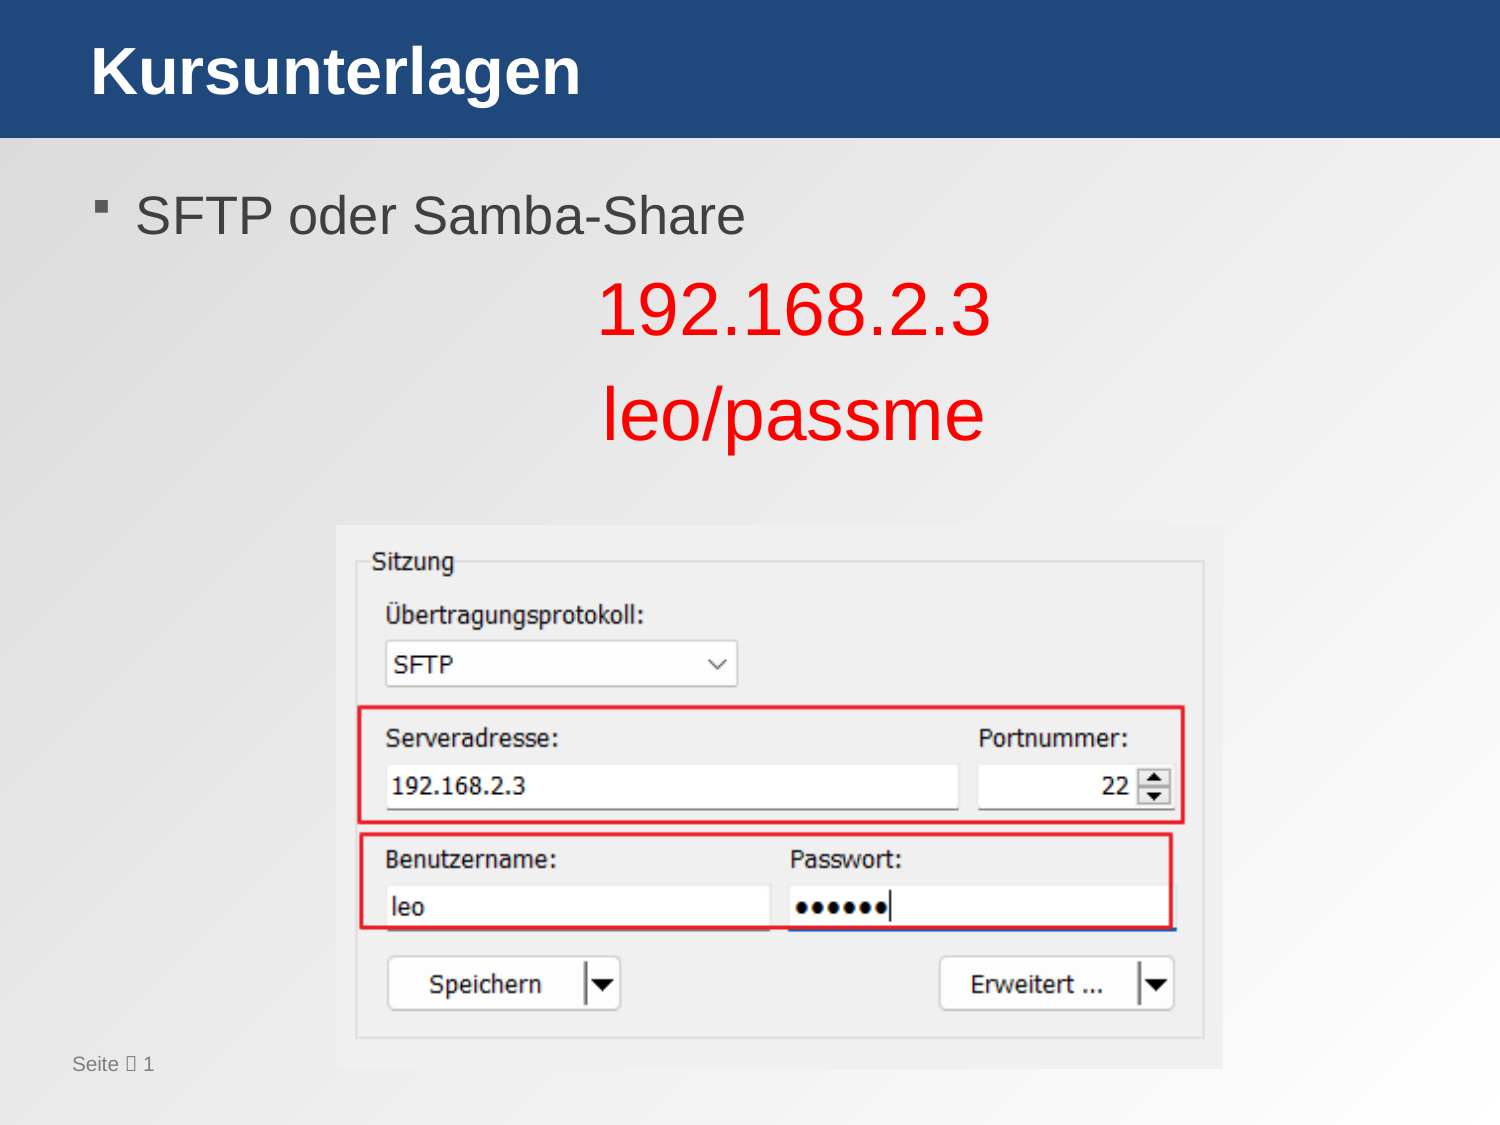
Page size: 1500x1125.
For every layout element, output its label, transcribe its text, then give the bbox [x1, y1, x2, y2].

picture [336, 524, 1223, 1069]
list SFTP oder Samba-Share 192.168.2.3 leo/passme [76, 172, 1424, 929]
title Kursunterlagen [75, 20, 1425, 208]
